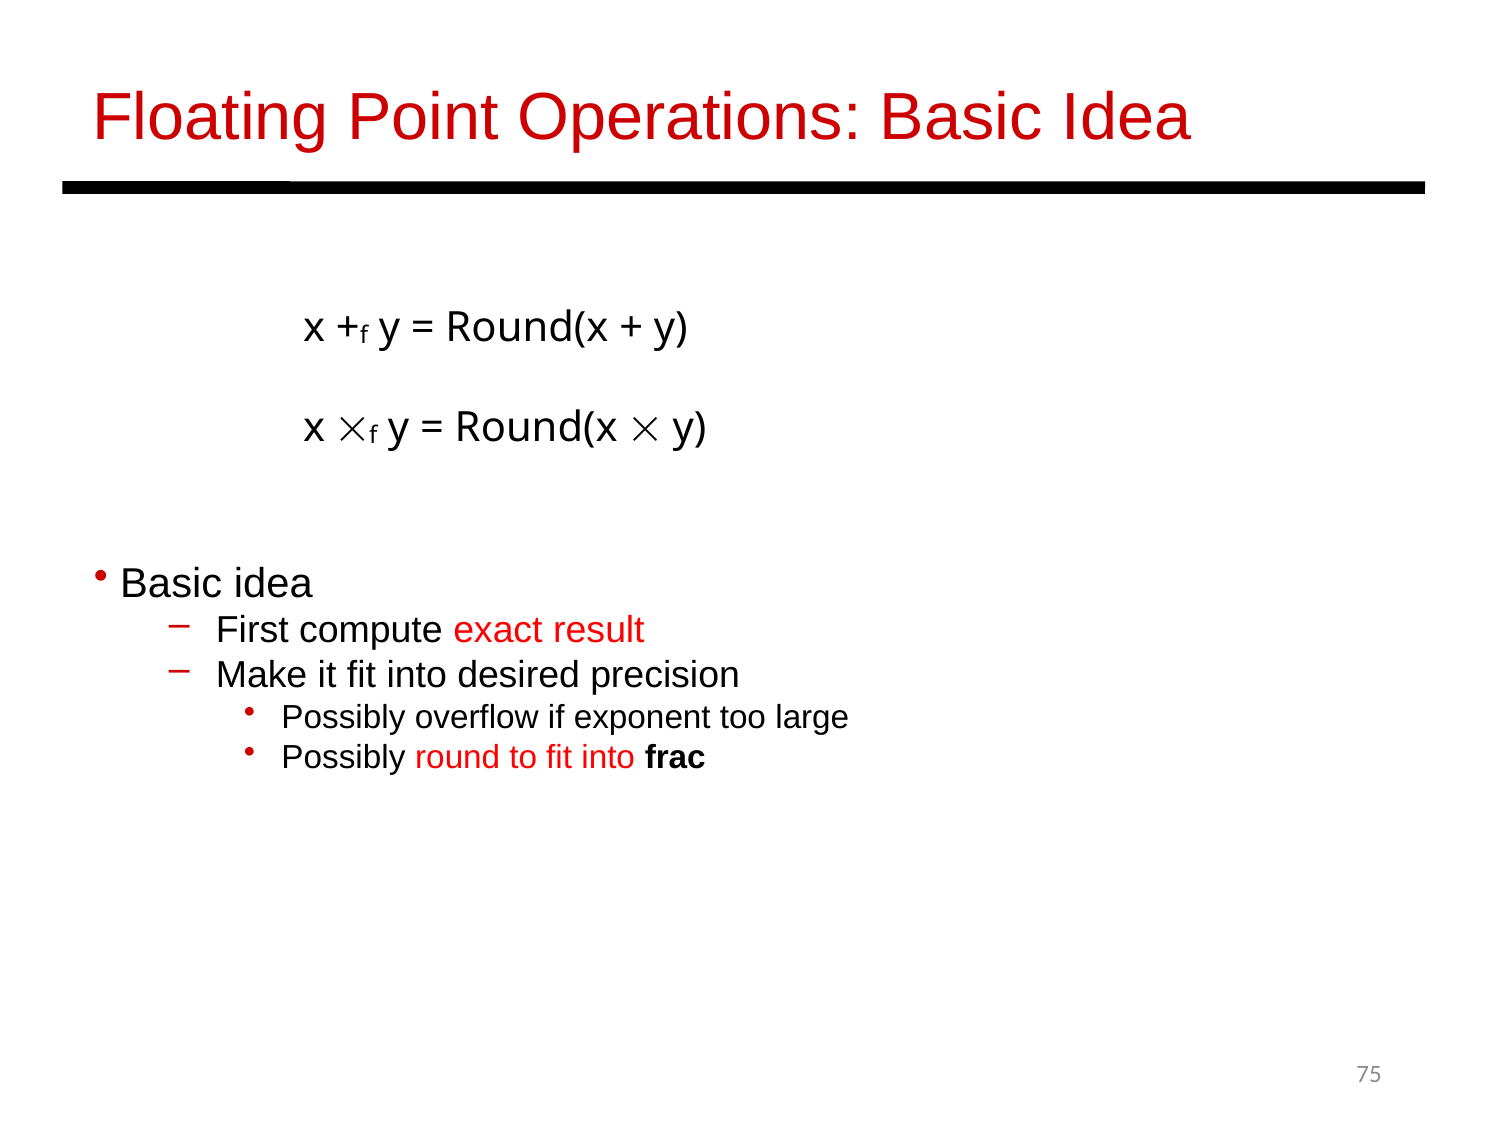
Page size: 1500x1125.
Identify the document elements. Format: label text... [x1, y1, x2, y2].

text_box x +f y = Round(x + y) x f y = Round(x  y) [288, 291, 1039, 457]
text_box Basic idea First compute exact result Make it fit into desired precision Possibly overflow if exponent too large Possibly round to fit into frac [79, 547, 1425, 783]
text_box Floating Point Operations: Basic Idea [77, 65, 1208, 160]
slide_number 75 [1059, 1042, 1397, 1103]
